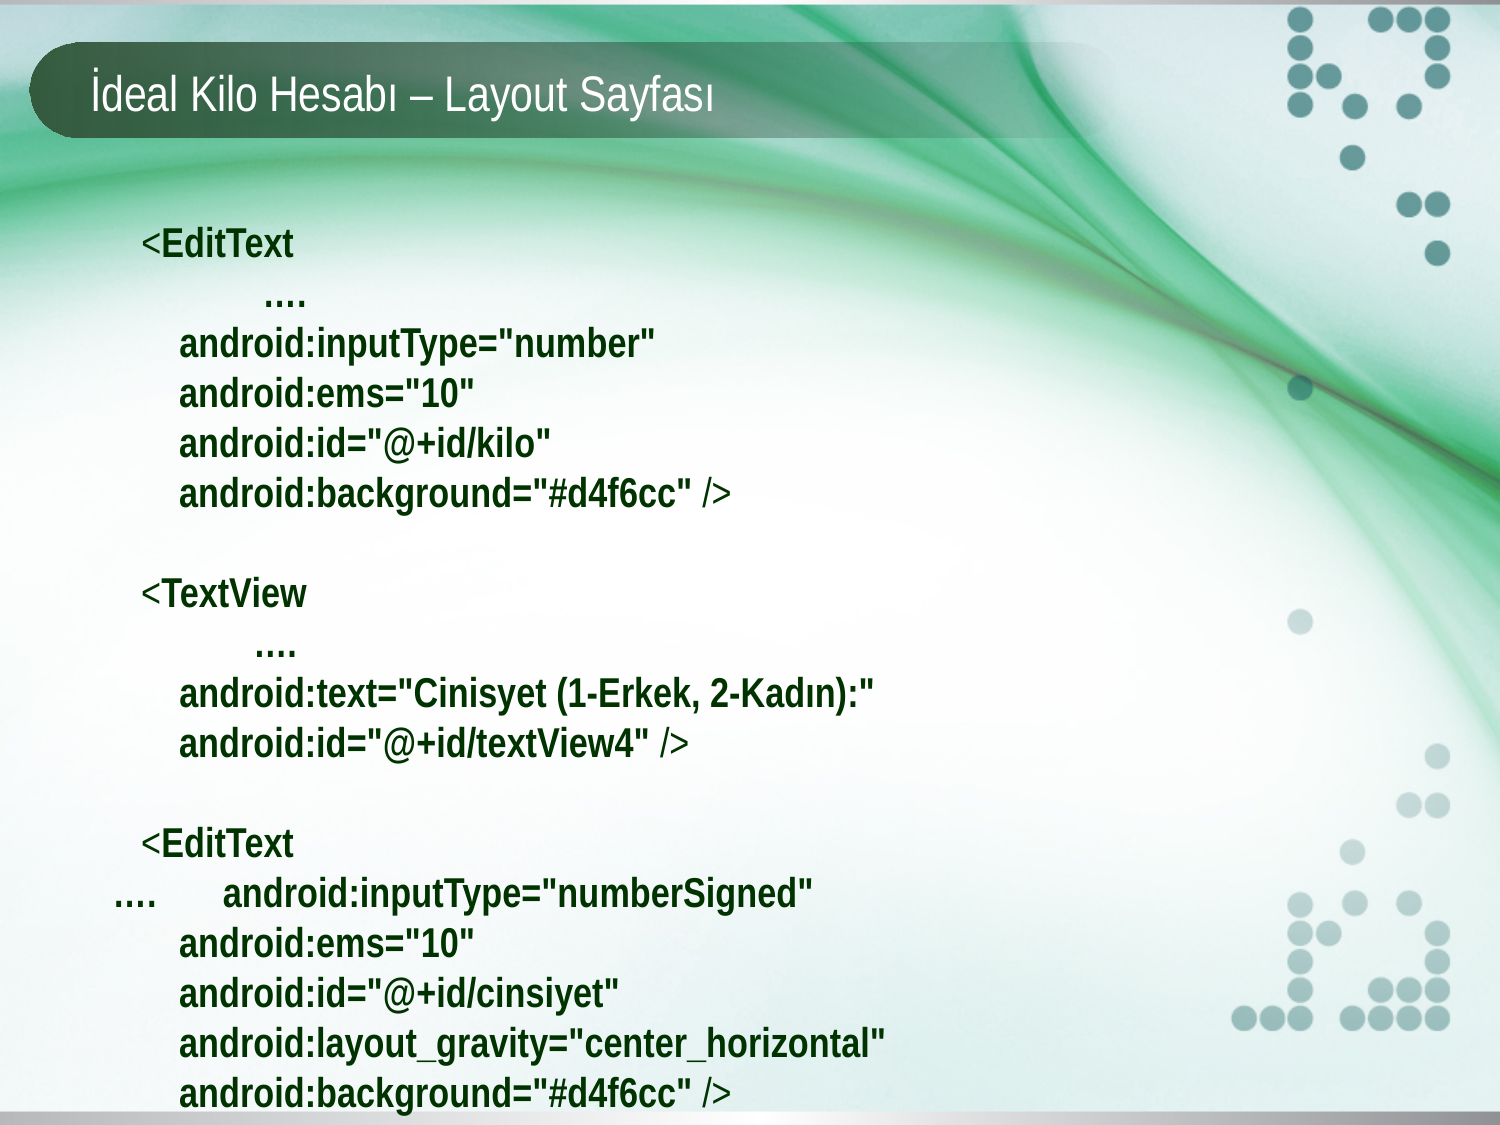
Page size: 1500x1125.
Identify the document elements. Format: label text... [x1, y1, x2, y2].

picture [0, 0, 1500, 1125]
text_box <EditText …. android:inputType="number" android:ems="10" android:id="@+id/kilo" android:background="#d4f6cc" /> <TextView …. android:text="Cinisyet (1-Erkek, 2-Kadın):" android:id="@+id/textView4" /> <EditText …. android:inputType="numberSigned" android:ems="10" android:id="@+id/cinsiyet" android:layout_gravity="center_horizontal" android:background="#d4f6cc" /> [88, 208, 1471, 1124]
text_box [29, 42, 1080, 138]
title İdeal Kilo Hesabı – Layout Sayfası [75, 43, 1425, 141]
